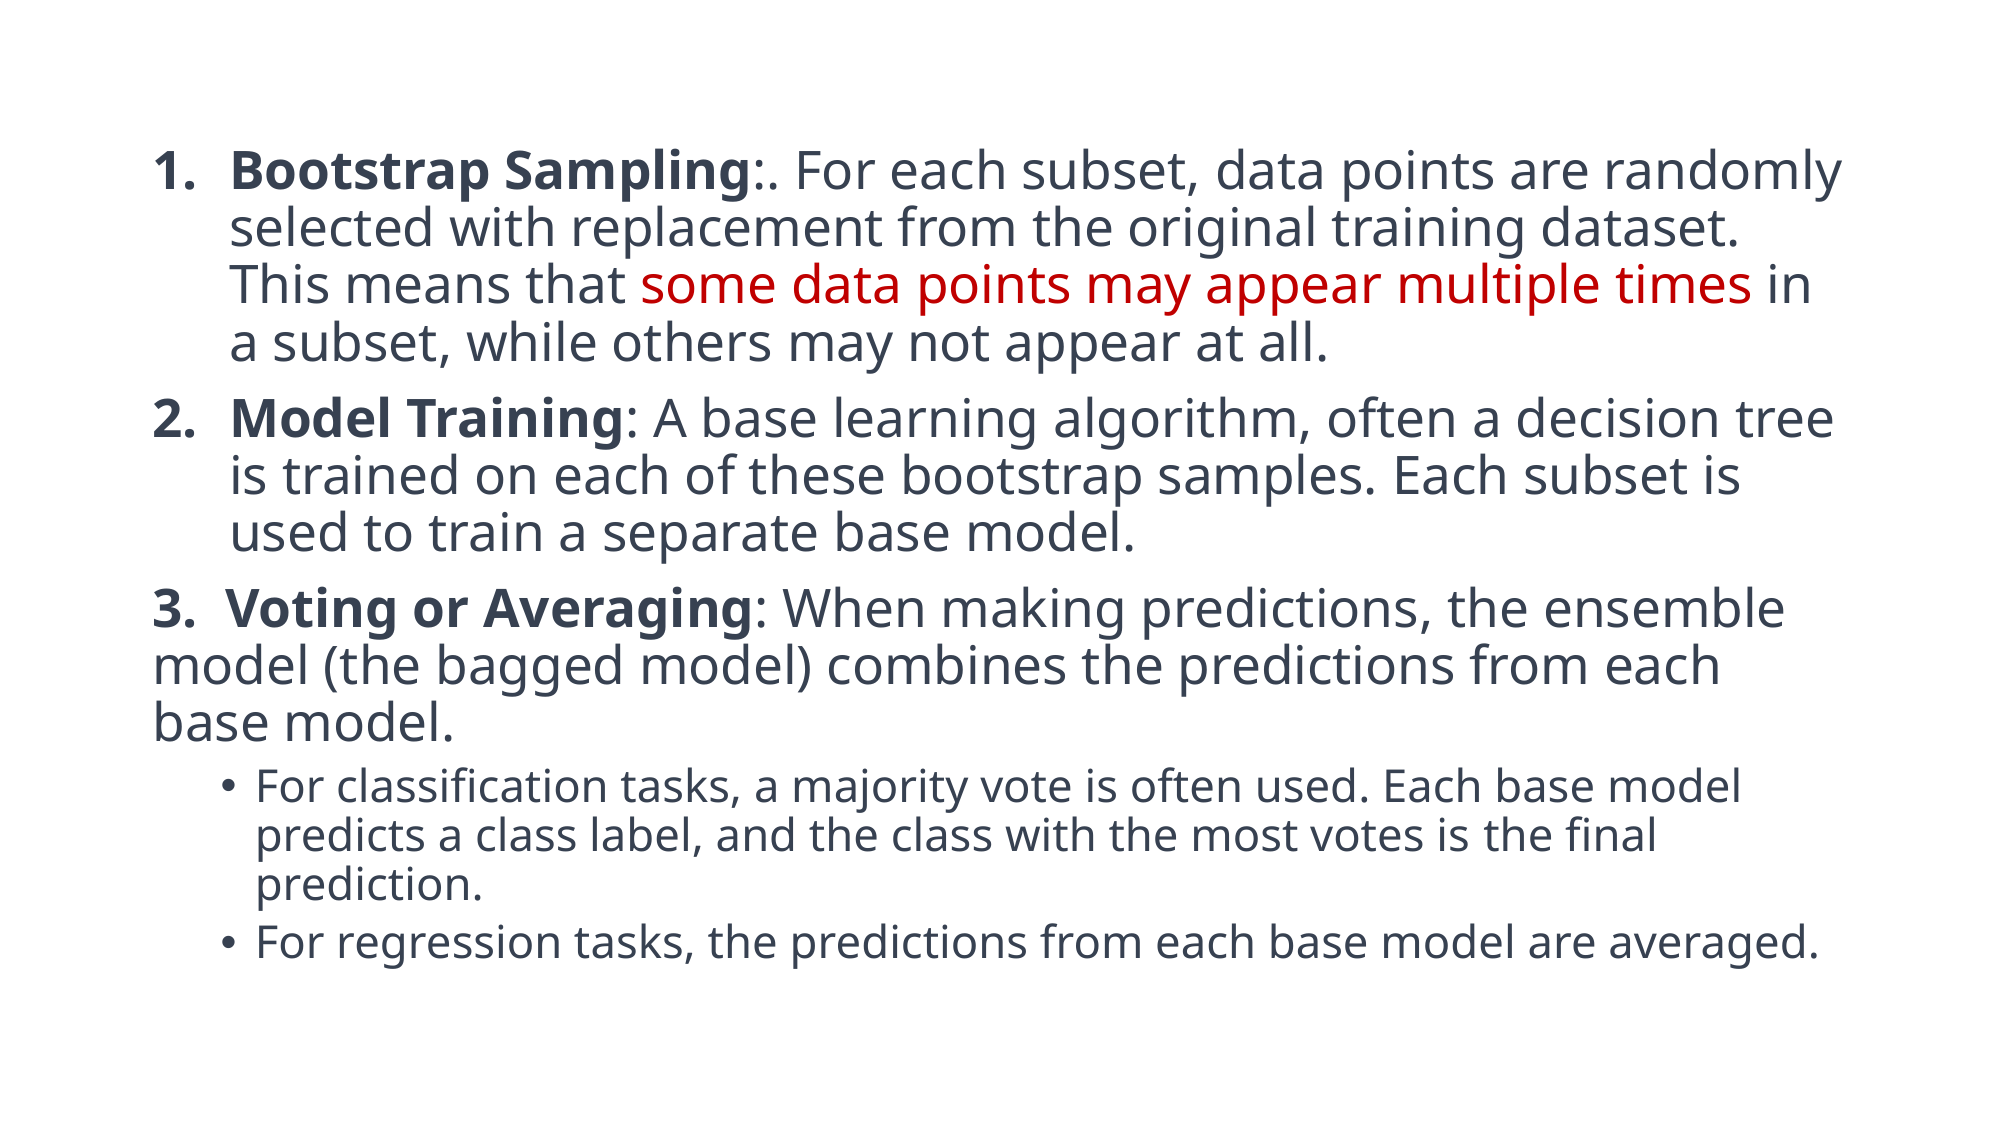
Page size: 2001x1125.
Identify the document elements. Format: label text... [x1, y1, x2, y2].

list Bootstrap Sampling:. For each subset, data points are randomly selected with replacement from the original training dataset. This means that some data points may appear multiple times in a subset, while others may not appear at all. Model Training: A base learning algorithm, often a decision tree is trained on each of these bootstrap samples. Each subset is used to train a separate base model. 3. Voting or Averaging: When making predictions, the ensemble model (the bagged model) combines the predictions from each base model. For classification tasks, a majority vote is often used. Each base model predicts a class label, and the class with the most votes is the final prediction. For regression tasks, the predictions from each base model are averaged. [137, 136, 1863, 1061]
